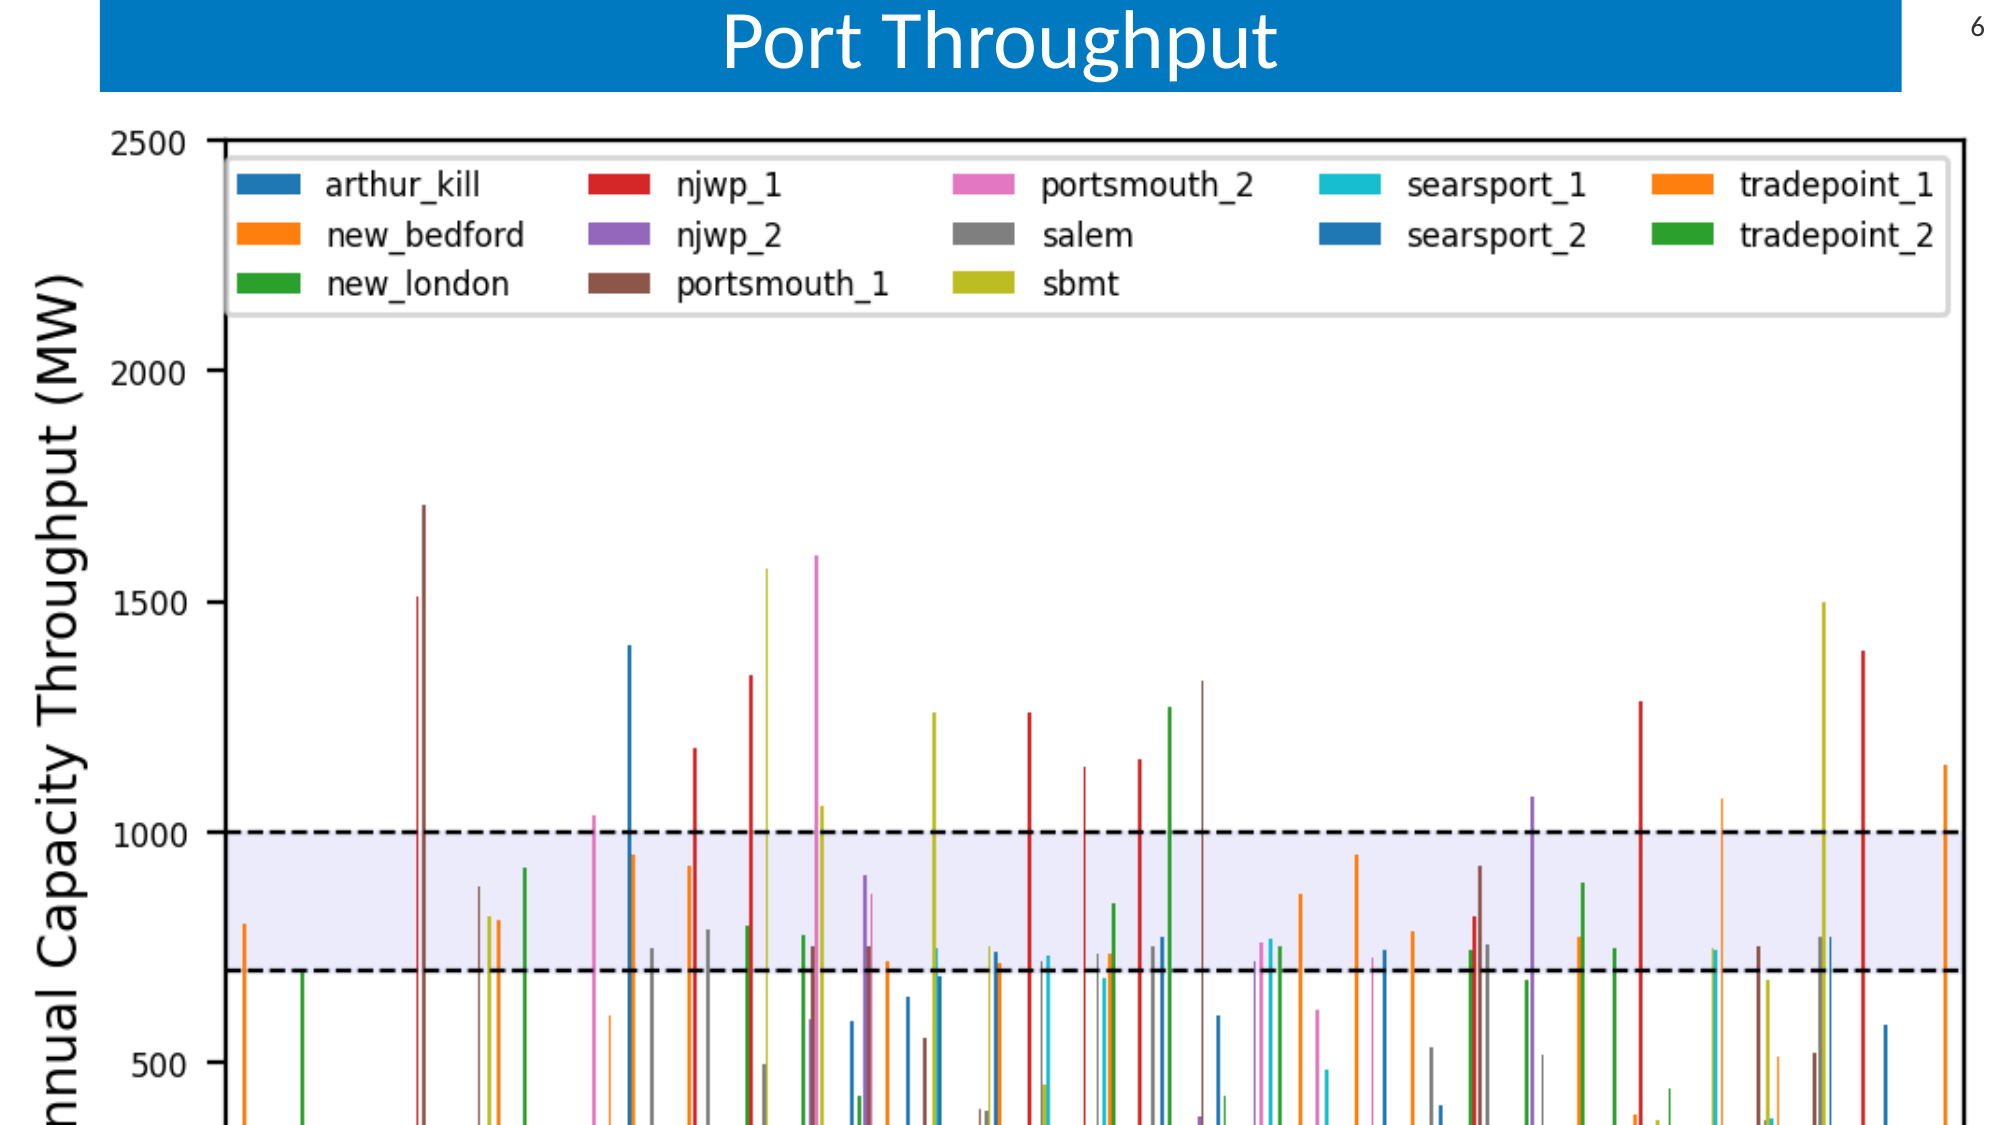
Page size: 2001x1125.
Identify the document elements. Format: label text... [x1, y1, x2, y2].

picture [0, 92, 2000, 1125]
title Port Throughput [99, 0, 1902, 91]
